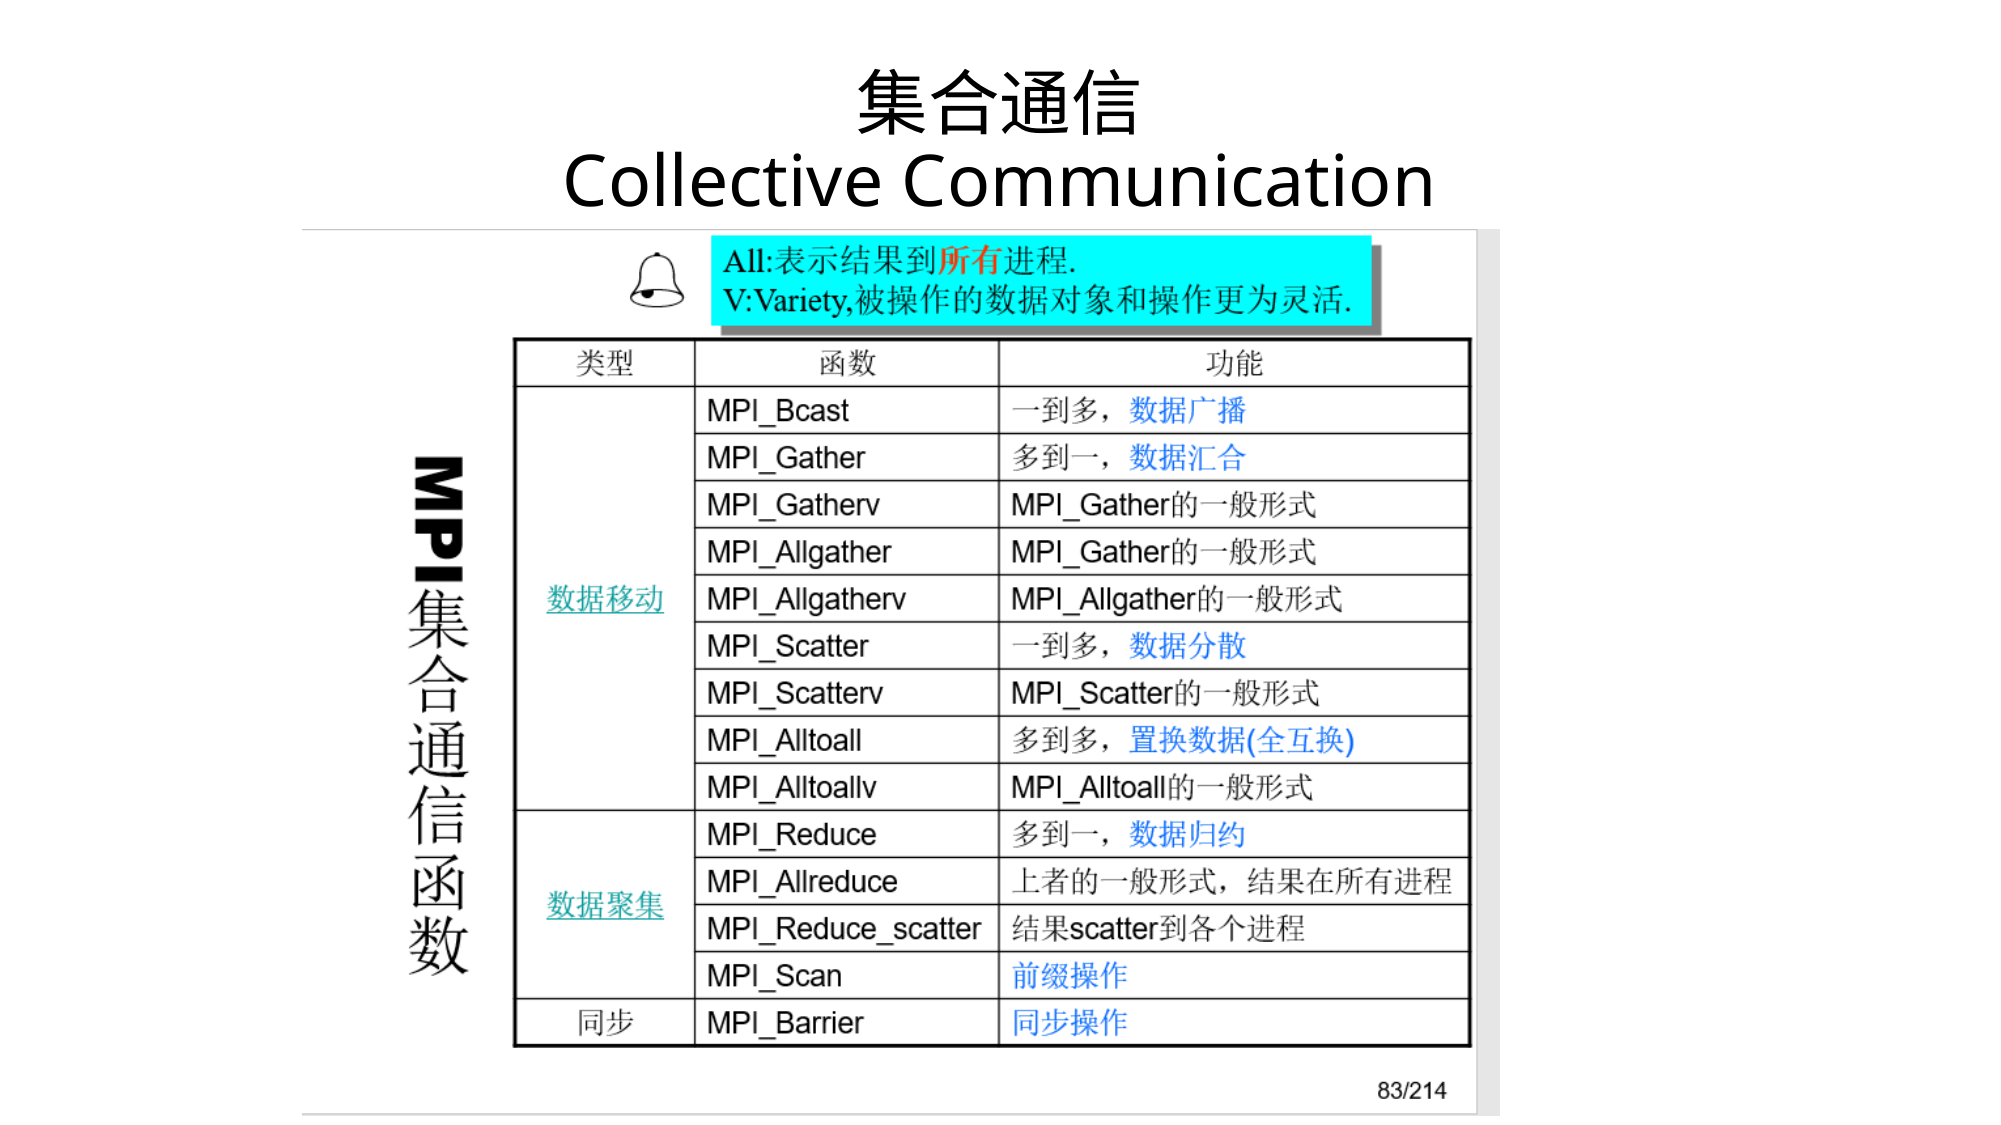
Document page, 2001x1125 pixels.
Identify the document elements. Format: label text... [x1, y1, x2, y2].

title 集合通信 Collective Communication [137, 59, 1863, 230]
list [302, 229, 1500, 1116]
